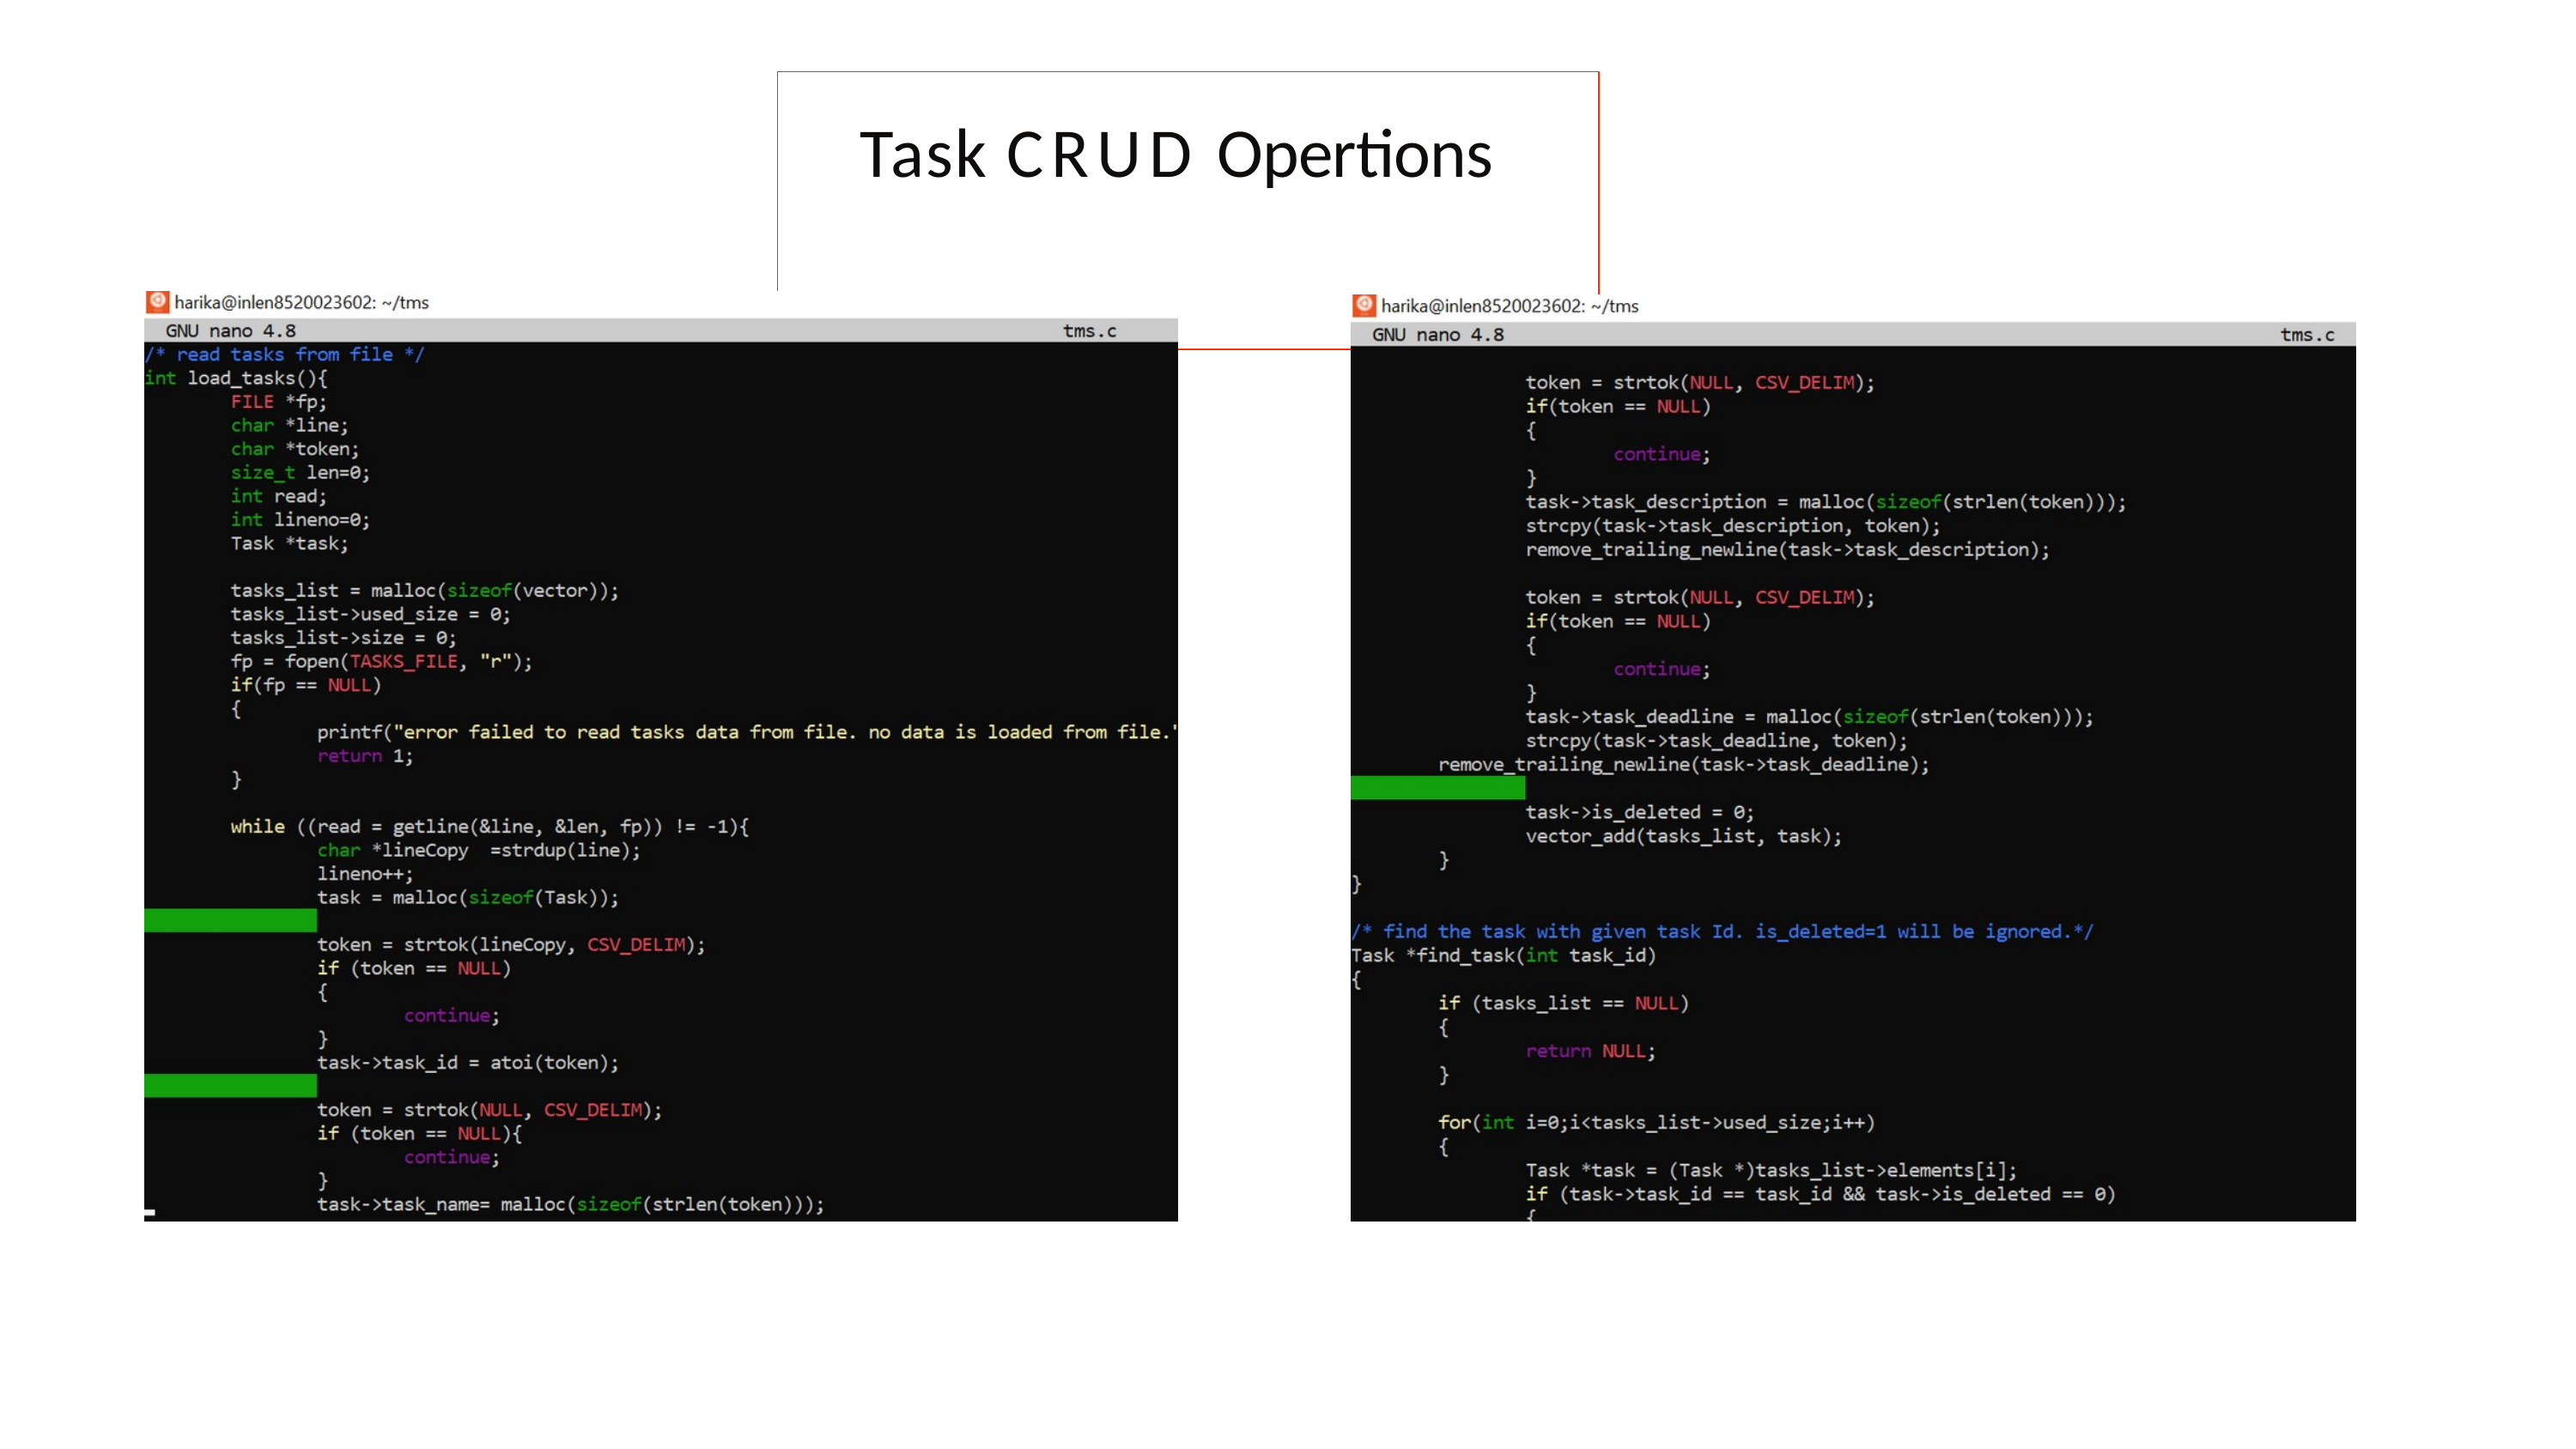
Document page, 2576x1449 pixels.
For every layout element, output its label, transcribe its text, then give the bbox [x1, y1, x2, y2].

picture [1350, 294, 2356, 1222]
picture [144, 291, 1179, 1222]
title Task CRUD Opertions [777, 71, 1600, 350]
